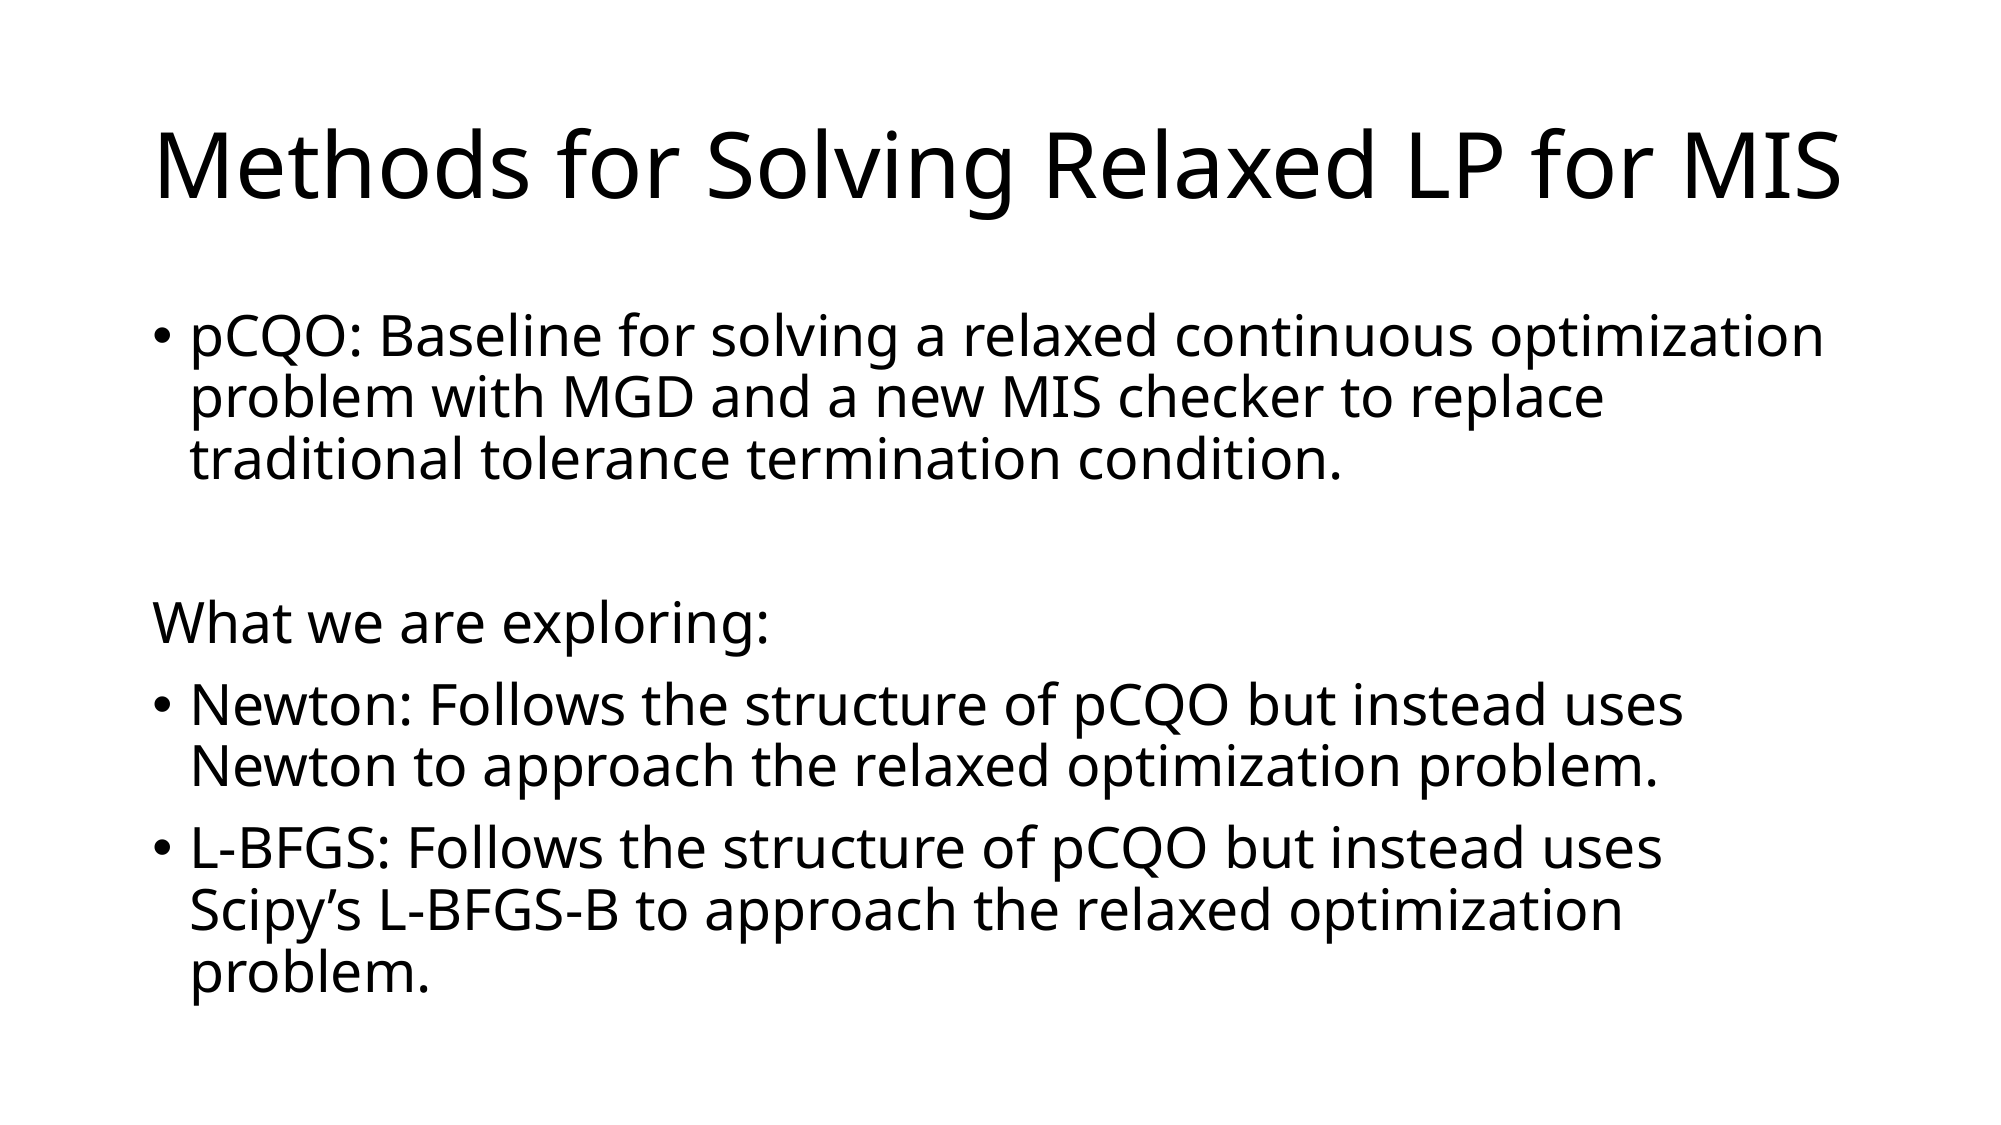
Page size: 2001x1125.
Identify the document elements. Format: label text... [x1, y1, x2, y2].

list pCQO: Baseline for solving a relaxed continuous optimization problem with MGD and a new MIS checker to replace traditional tolerance termination condition. What we are exploring: Newton: Follows the structure of pCQO but instead uses Newton to approach the relaxed optimization problem. L-BFGS: Follows the structure of pCQO but instead uses Scipy’s L-BFGS-B to approach the relaxed optimization problem. [137, 299, 1863, 1014]
title Methods for Solving Relaxed LP for MIS [137, 59, 1863, 278]
